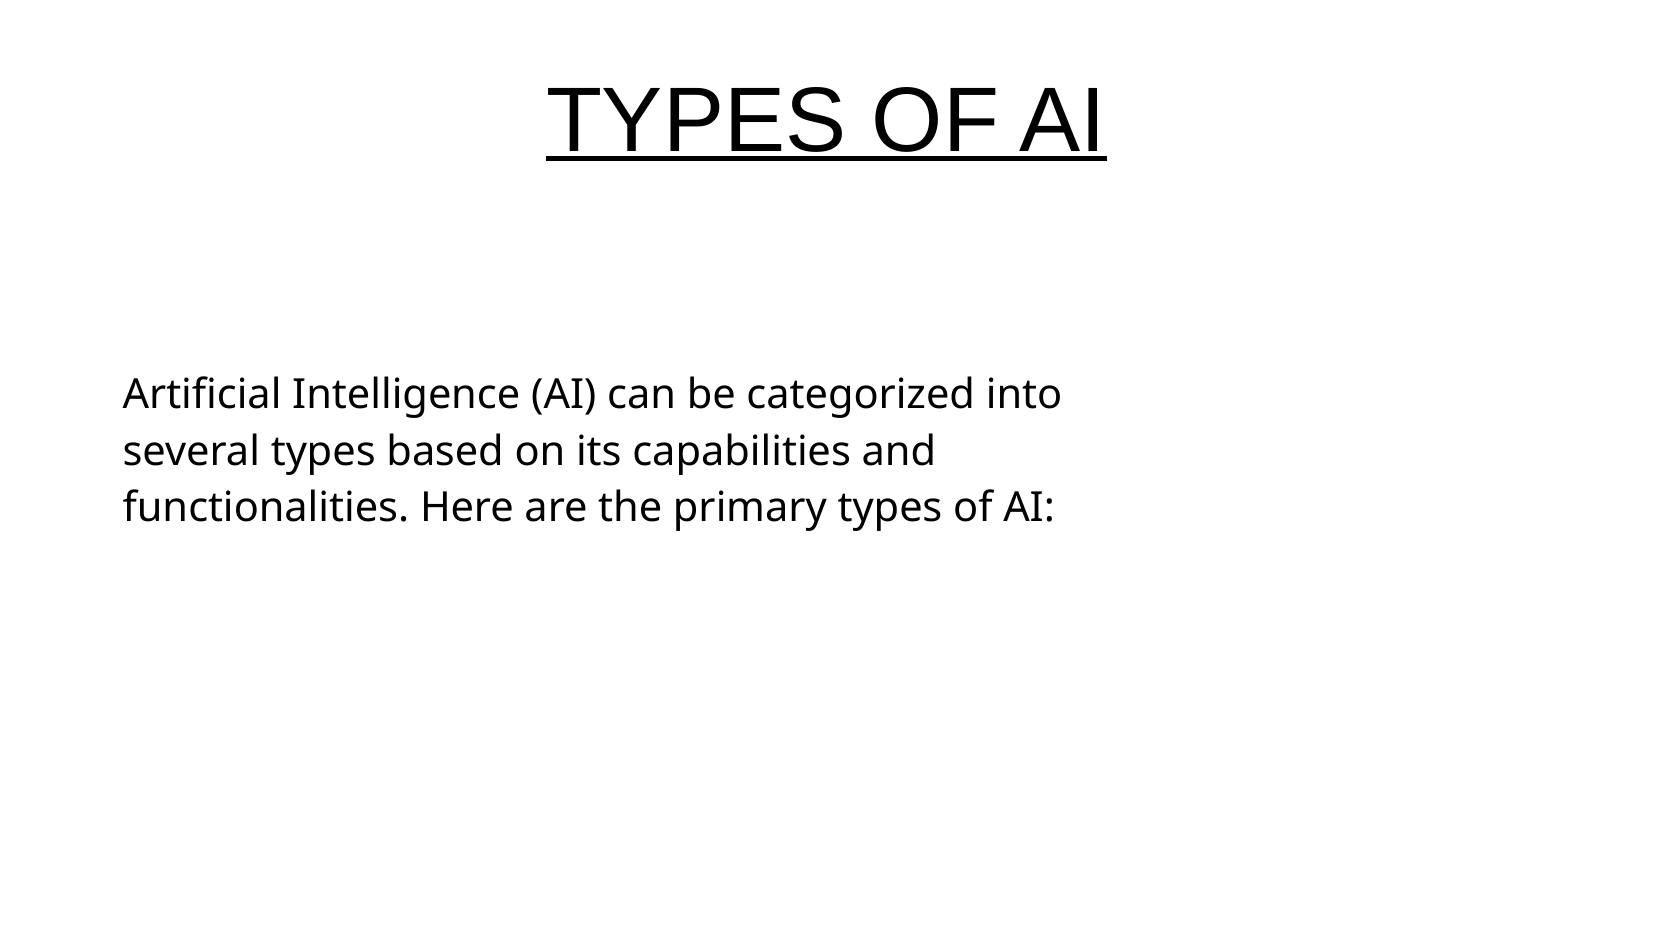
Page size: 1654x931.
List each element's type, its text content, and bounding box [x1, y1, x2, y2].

title TYPES OF AI [82, 37, 1571, 192]
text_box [3, 355, 1650, 924]
